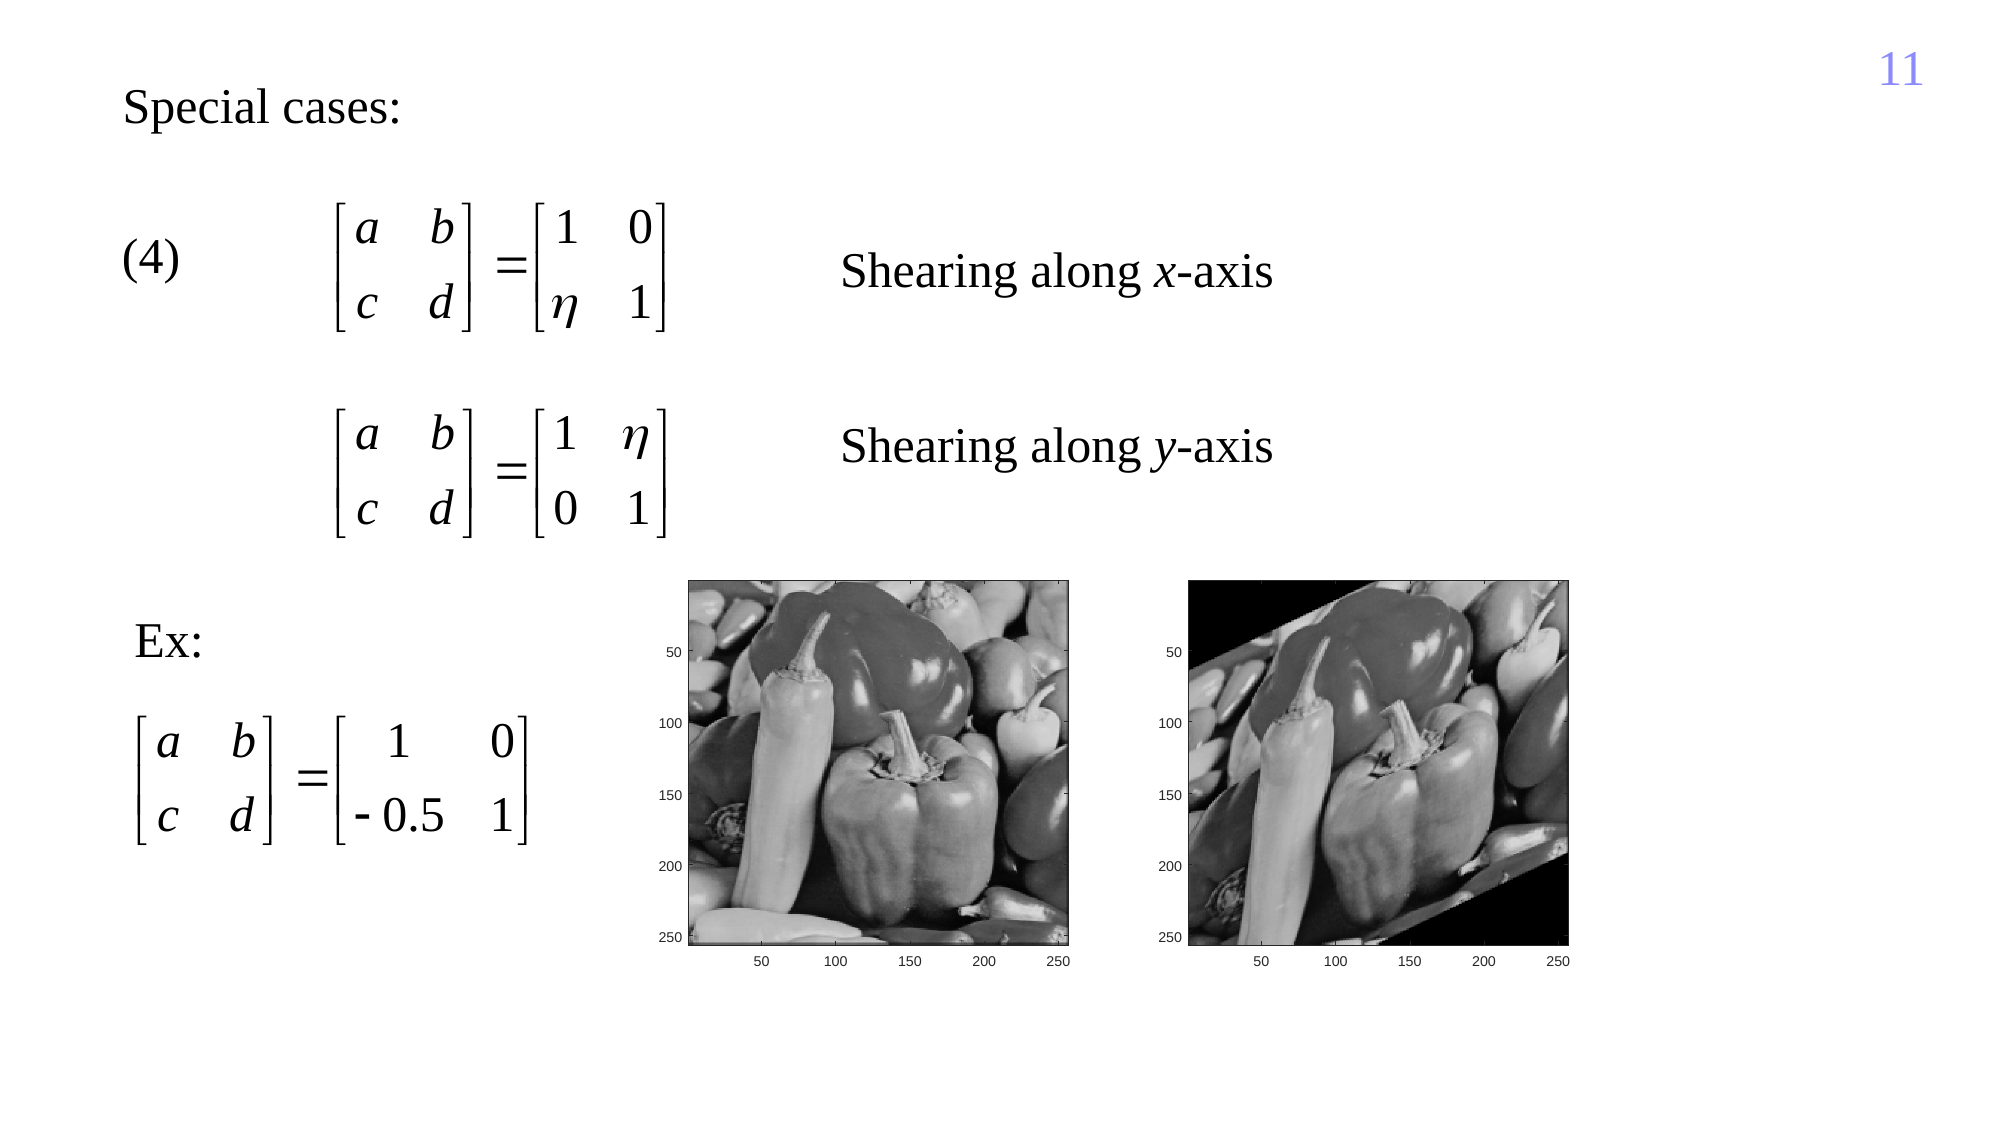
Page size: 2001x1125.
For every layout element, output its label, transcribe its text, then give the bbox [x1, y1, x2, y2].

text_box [329, 198, 680, 337]
text_box Special cases: [107, 65, 430, 141]
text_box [130, 712, 540, 850]
text_box (4) [107, 216, 196, 291]
text_box Shearing along x-axis [825, 229, 1289, 305]
picture [540, 546, 1676, 994]
text_box Ex: [119, 599, 219, 675]
text_box Shearing along y-axis [825, 404, 1289, 480]
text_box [329, 404, 680, 543]
slide_number 11 [1805, 35, 1941, 96]
